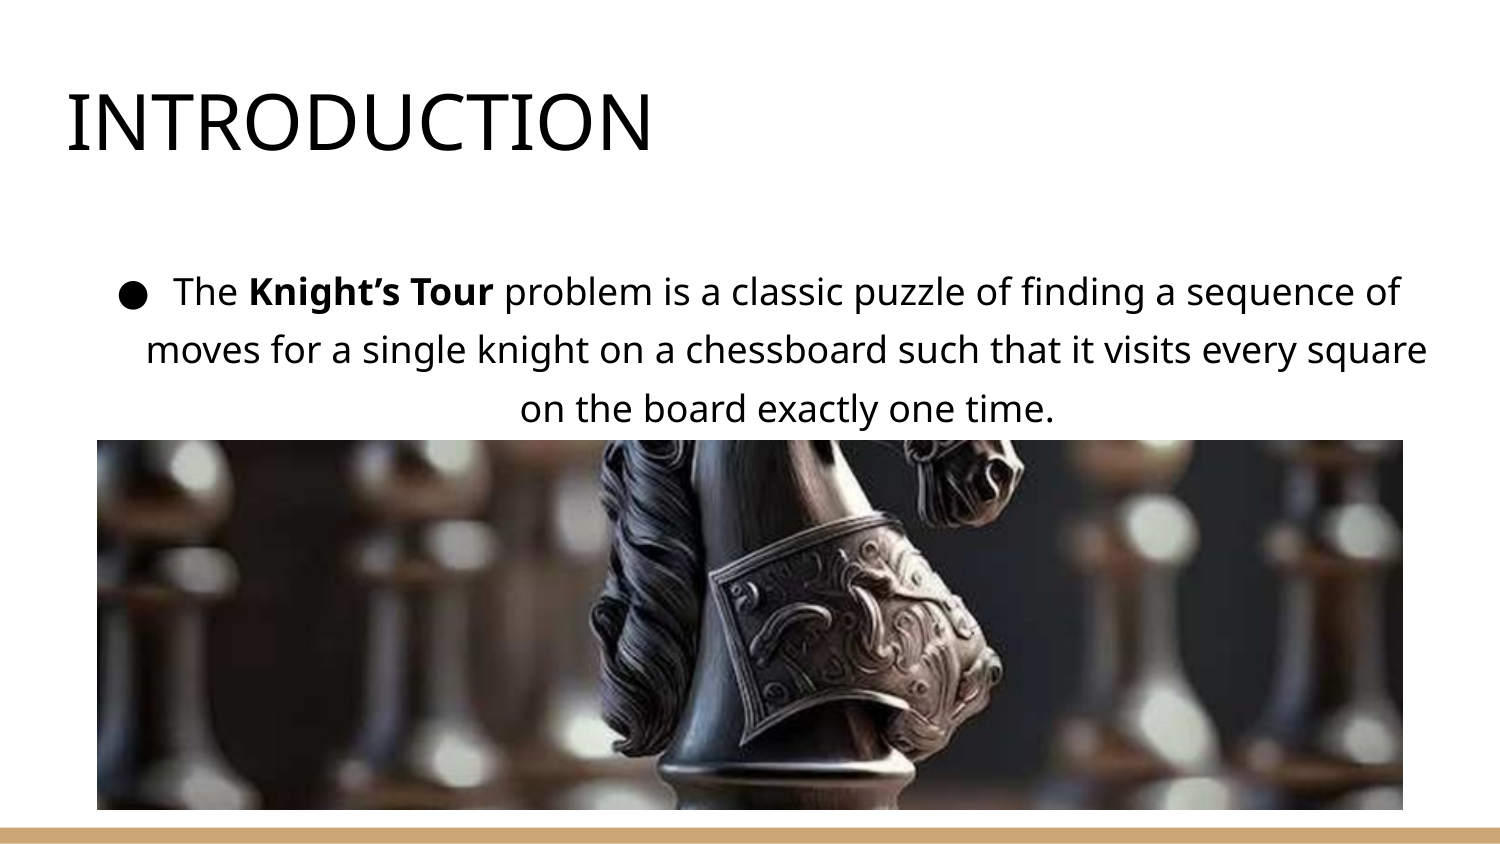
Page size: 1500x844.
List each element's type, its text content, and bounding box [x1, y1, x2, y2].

picture [97, 440, 1403, 810]
list The Knight’s Tour problem is a classic puzzle of finding a sequence of moves for a single knight on a chessboard such that it visits every square on the board exactly one time. [51, 242, 1449, 736]
title INTRODUCTION [51, 51, 1449, 189]
